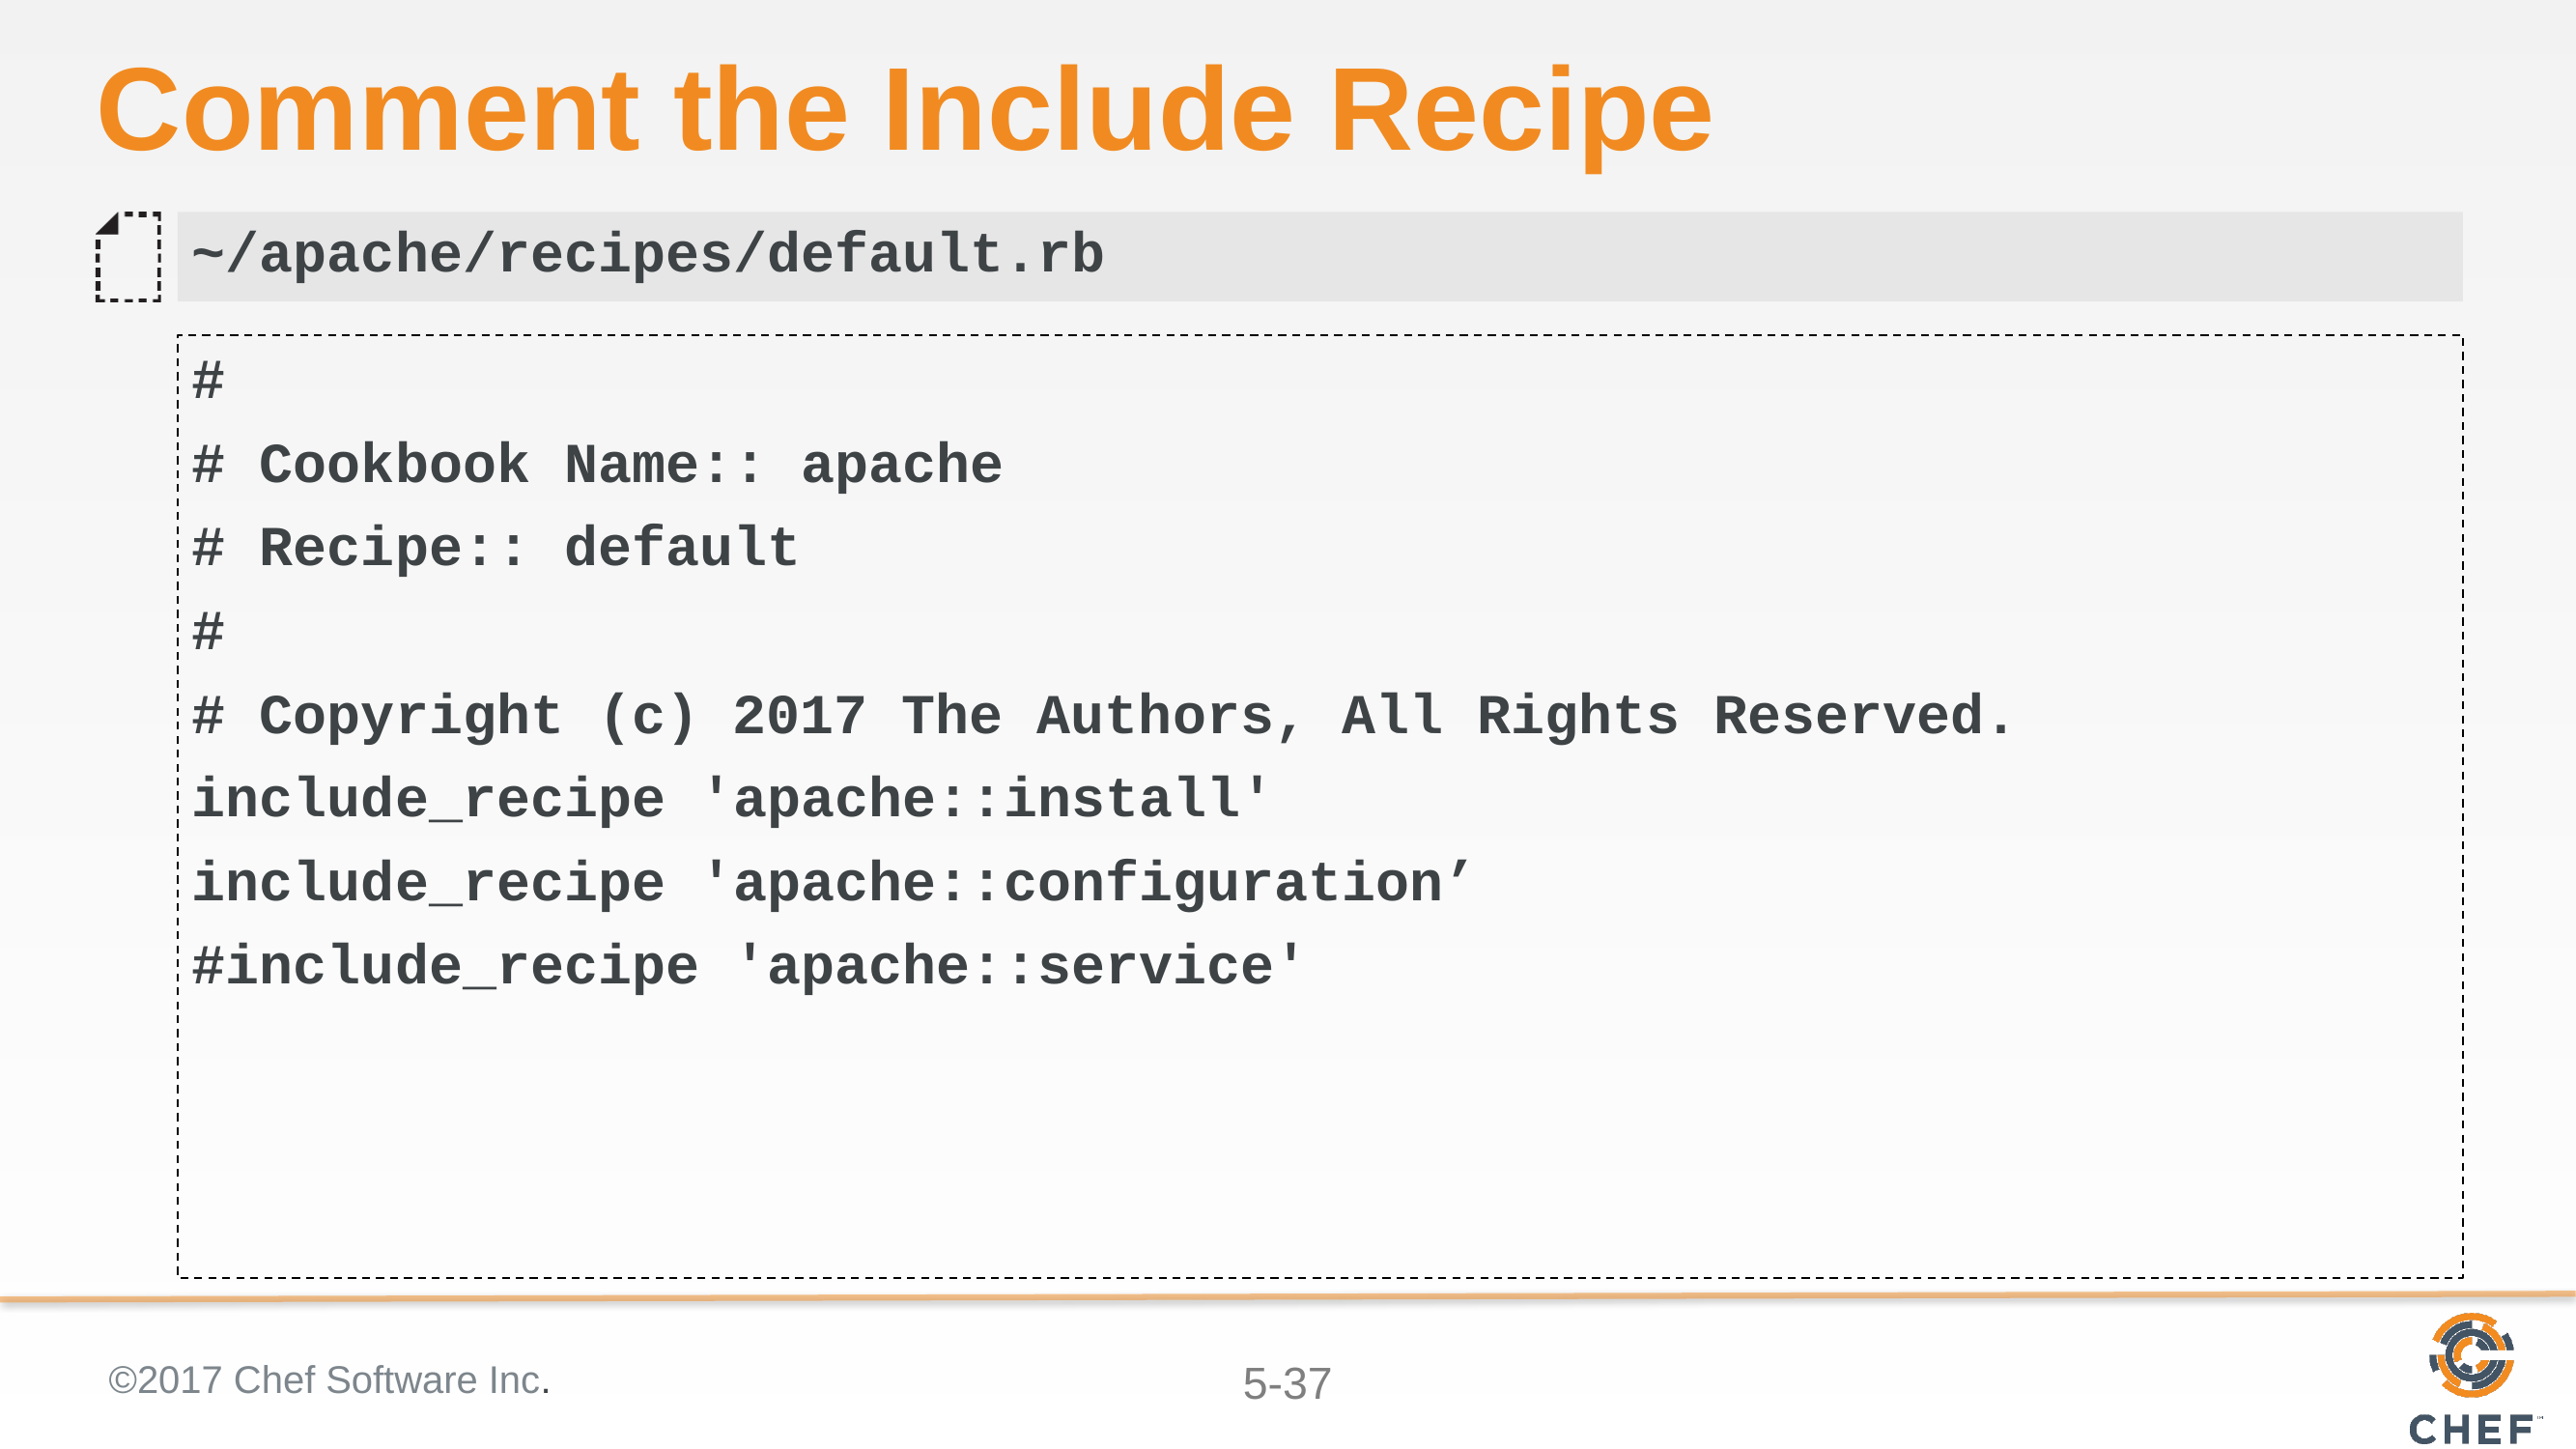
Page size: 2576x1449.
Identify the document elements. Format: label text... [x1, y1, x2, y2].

title Comment the Include Recipe [96, 48, 2463, 180]
list ~/apache/recipes/default.rb [177, 212, 2463, 302]
picture [2399, 1297, 2551, 1449]
list # # Cookbook Name:: apache # Recipe:: default # # Copyright (c) 2017 The Authors, All Rights Reserved. include_recipe 'apache::install' include_recipe 'apache::configuration’ #include_recipe 'apache::service' [177, 334, 2464, 1279]
